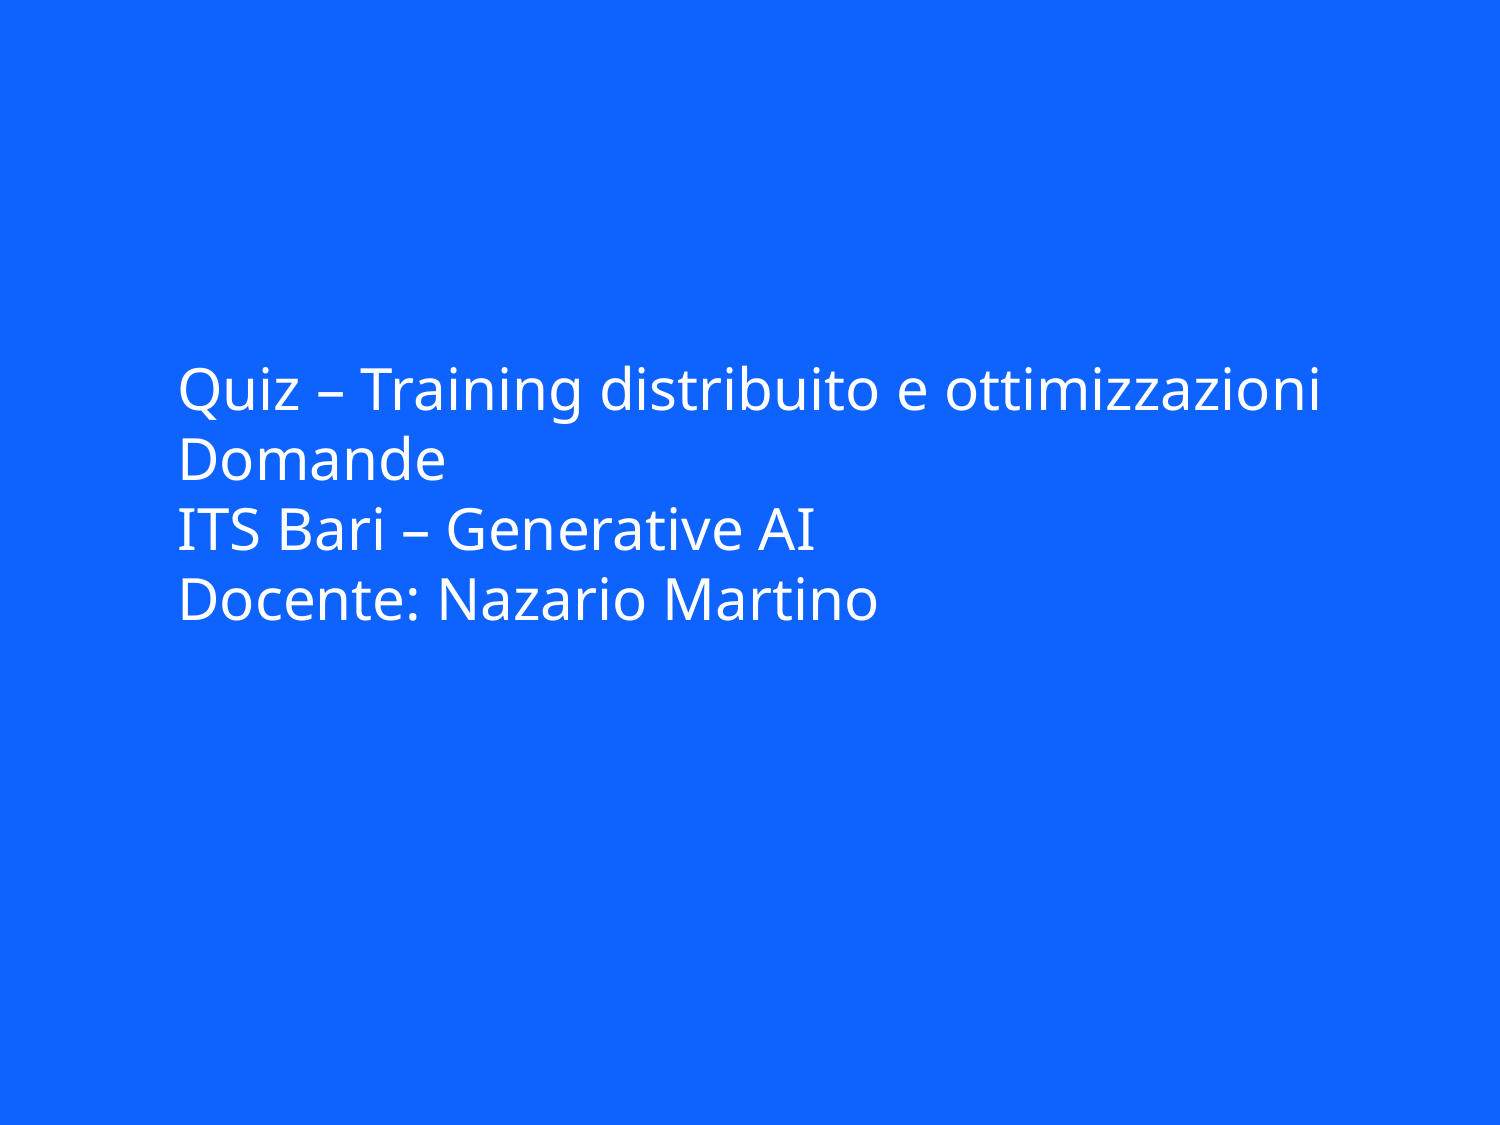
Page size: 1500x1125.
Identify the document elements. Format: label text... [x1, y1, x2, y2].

text_box Quiz – Training distribuito e ottimizzazioni Domande ITS Bari – Generative AI Docente: Nazario Martino [162, 299, 1338, 640]
